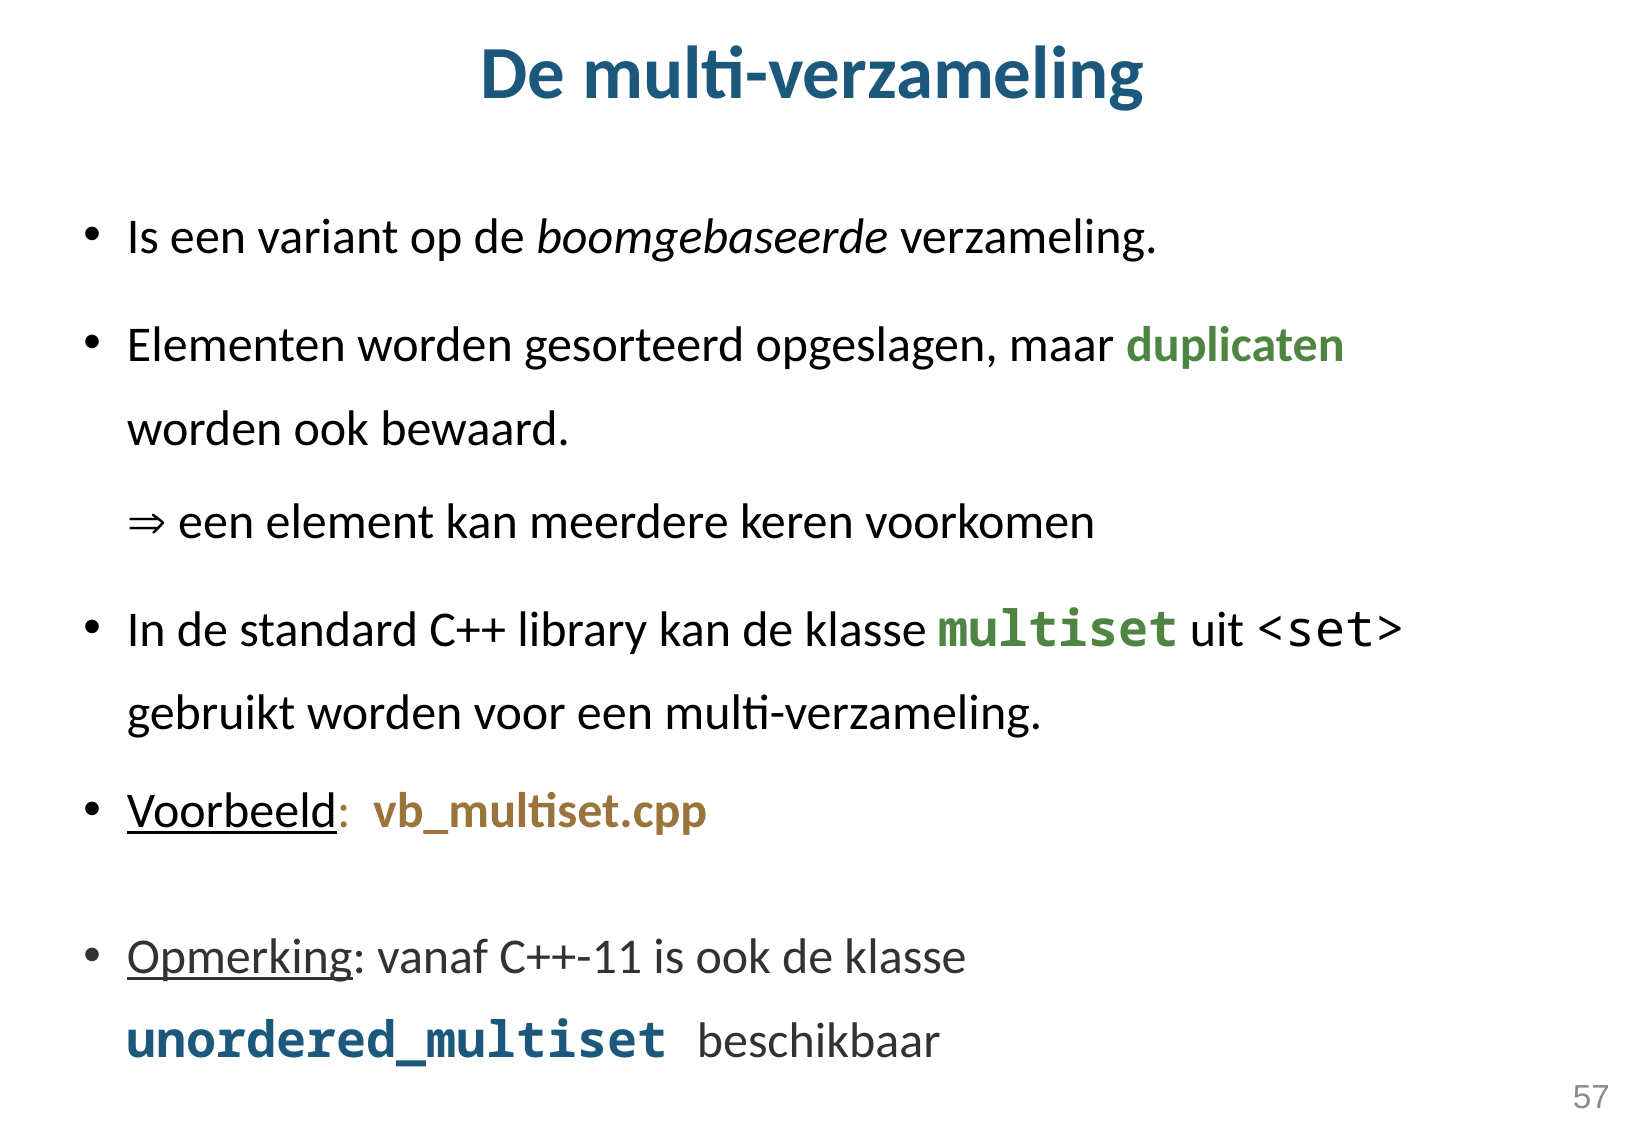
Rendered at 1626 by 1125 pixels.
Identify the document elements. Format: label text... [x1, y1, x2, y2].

list Is een variant op de boomgebaseerde verzameling. Elementen worden gesorteerd opgeslagen, maar duplicaten worden ook bewaard.  een element kan meerdere keren voorkomen In de standard C++ library kan de klasse multiset uit <set> gebruikt worden voor een multi-verzameling. Voorbeeld: vb_multiset.cpp Opmerking: vanaf C++-11 is ook de klasse unordered_multiset beschikbaar [68, 172, 1492, 911]
slide_number 57 [1245, 1065, 1625, 1125]
title De multi-verzameling [0, 0, 1625, 139]
